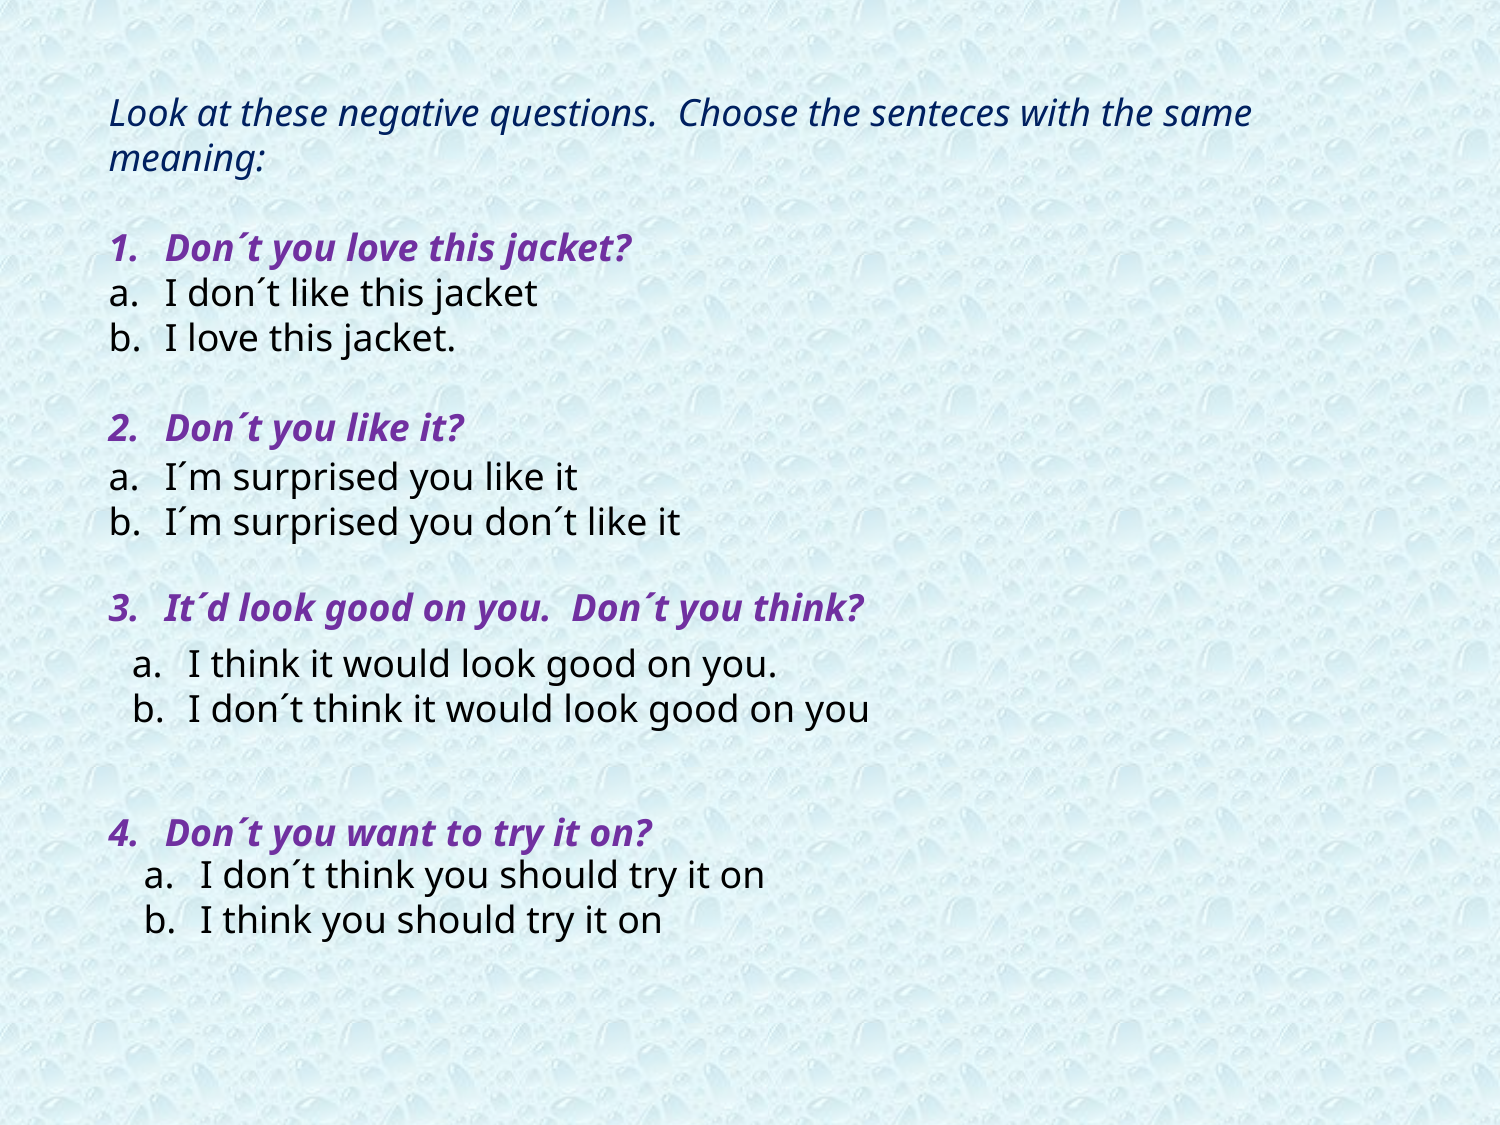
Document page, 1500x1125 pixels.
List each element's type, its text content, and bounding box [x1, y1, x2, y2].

text_box I think it would look good on you. I don´t think it would look good on you [117, 632, 938, 738]
text_box I´m surprised you like it I´m surprised you don´t like it [93, 445, 844, 550]
text_box Look at these negative questions. Choose the senteces with the same meaning: Don´t you love this jacket? I don´t like this jacket I love this jacket. Don´t you like it? It´d look good on you. Don´t you think? Don´t you want to try it on? [93, 81, 1372, 907]
text_box I don´t think you should try it on I think you should try it on [128, 843, 926, 949]
